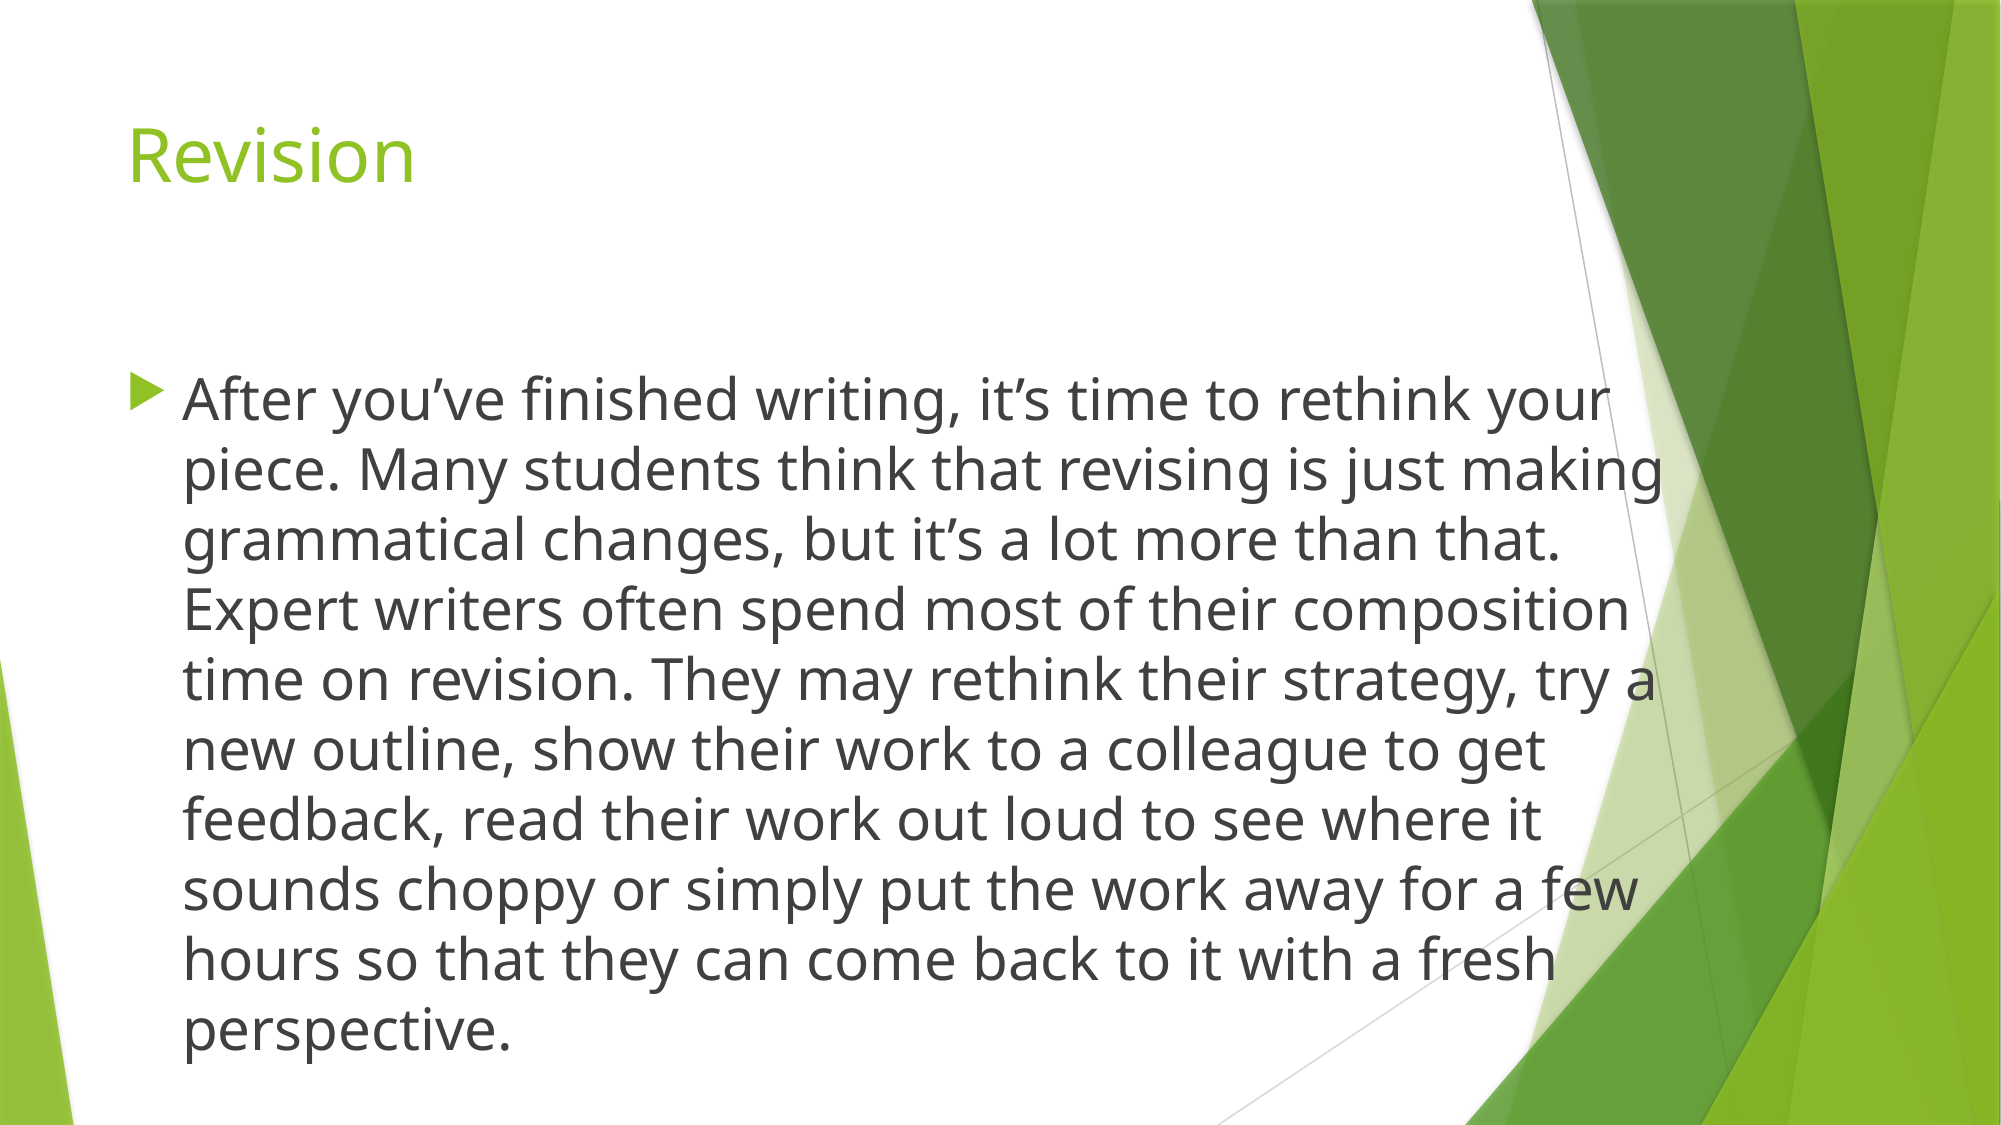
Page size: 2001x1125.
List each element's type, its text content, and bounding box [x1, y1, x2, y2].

title Revision [111, 99, 1522, 317]
list After you’ve finished writing, it’s time to rethink your piece. Many students think that revising is just making grammatical changes, but it’s a lot more than that. Expert writers often spend most of their composition time on revision. They may rethink their strategy, try a new outline, show their work to a colleague to get feedback, read their work out loud to see where it sounds choppy or simply put the work away for a few hours so that they can come back to it with a fresh perspective. [111, 354, 1728, 992]
